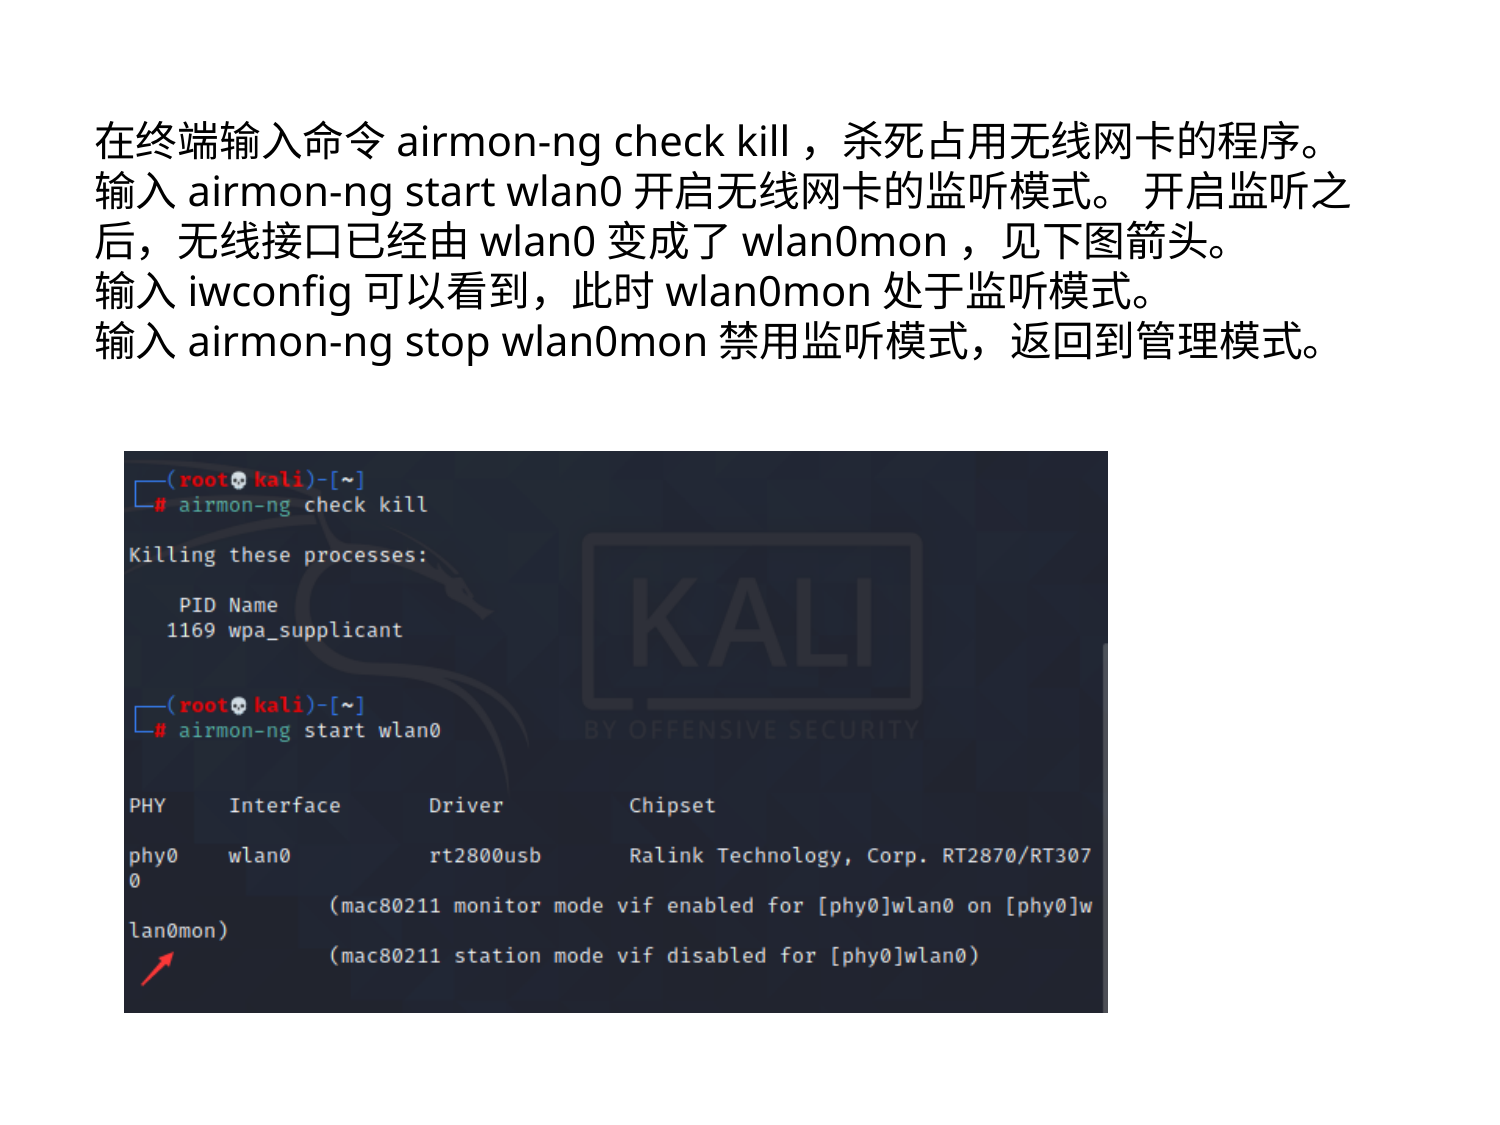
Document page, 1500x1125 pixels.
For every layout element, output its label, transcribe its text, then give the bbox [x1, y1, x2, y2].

picture [124, 451, 1108, 1013]
text_box 在终端输入命令airmon-ng check kill，杀死占用无线网卡的程序。 输入airmon-ng start wlan0开启无线网卡的监听模式。 开启监听之后，无线接口已经由wlan0变成了wlan0mon，见下图箭头。 输入iwconfig可以看到，此时wlan0mon处于监听模式。 输入airmon-ng stop wlan0mon禁用监听模式，返回到管理模式。 [79, 106, 1397, 372]
